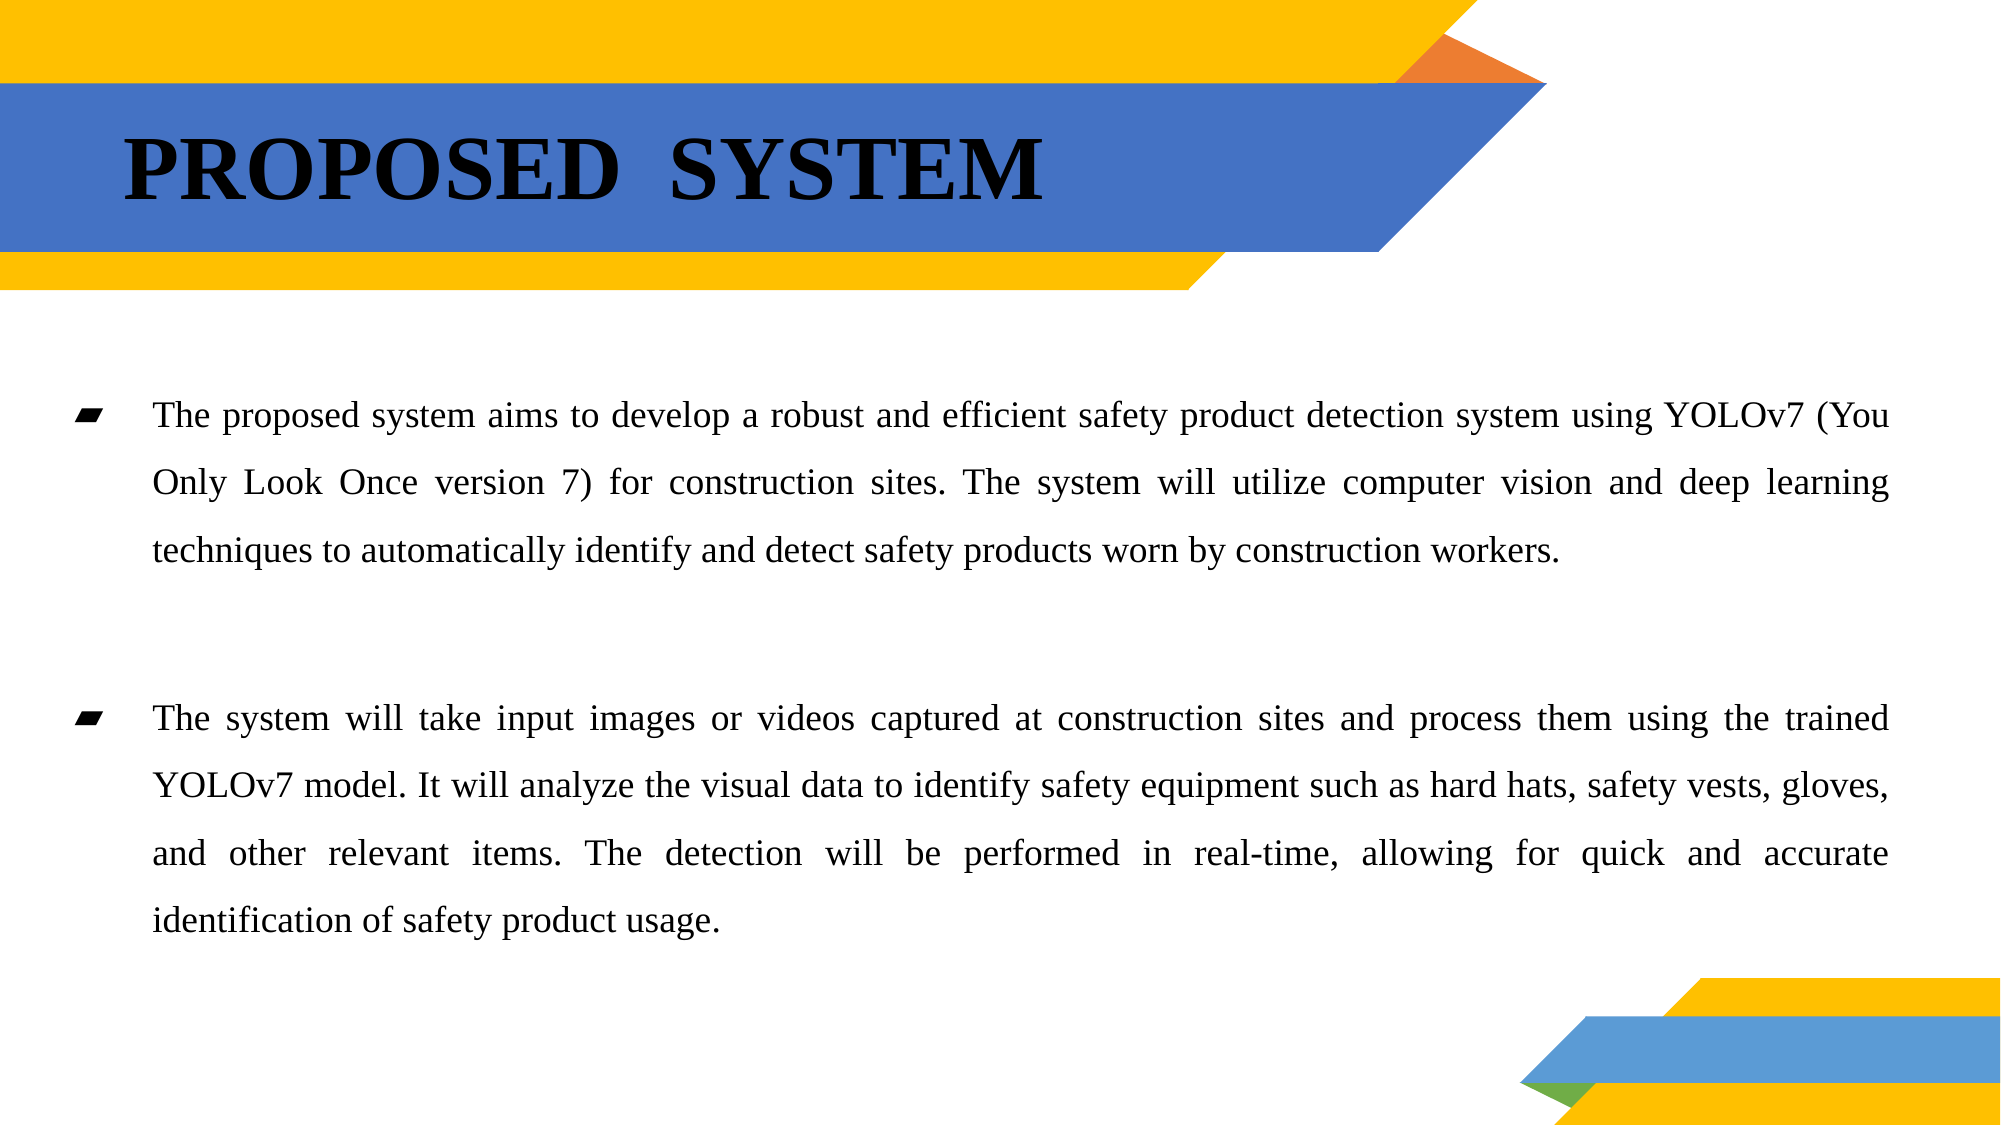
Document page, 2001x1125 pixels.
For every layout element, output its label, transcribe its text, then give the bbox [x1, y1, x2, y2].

slide_number [1666, 1014, 1992, 1084]
list The proposed system aims to develop a robust and efficient safety product detection system using YOLOv7 (You Only Look Once version 7) for construction sites. The system will utilize computer vision and deep learning techniques to automatically identify and detect safety products worn by construction workers. The system will take input images or videos captured at construction sites and process them using the trained YOLOv7 model. It will analyze the visual data to identify safety equipment such as hard hats, safety vests, gloves, and other relevant items. The detection will be performed in real-time, allowing for quick and accurate identification of safety product usage. [37, 290, 1908, 991]
title PROPOSED SYSTEM [37, 85, 1329, 254]
